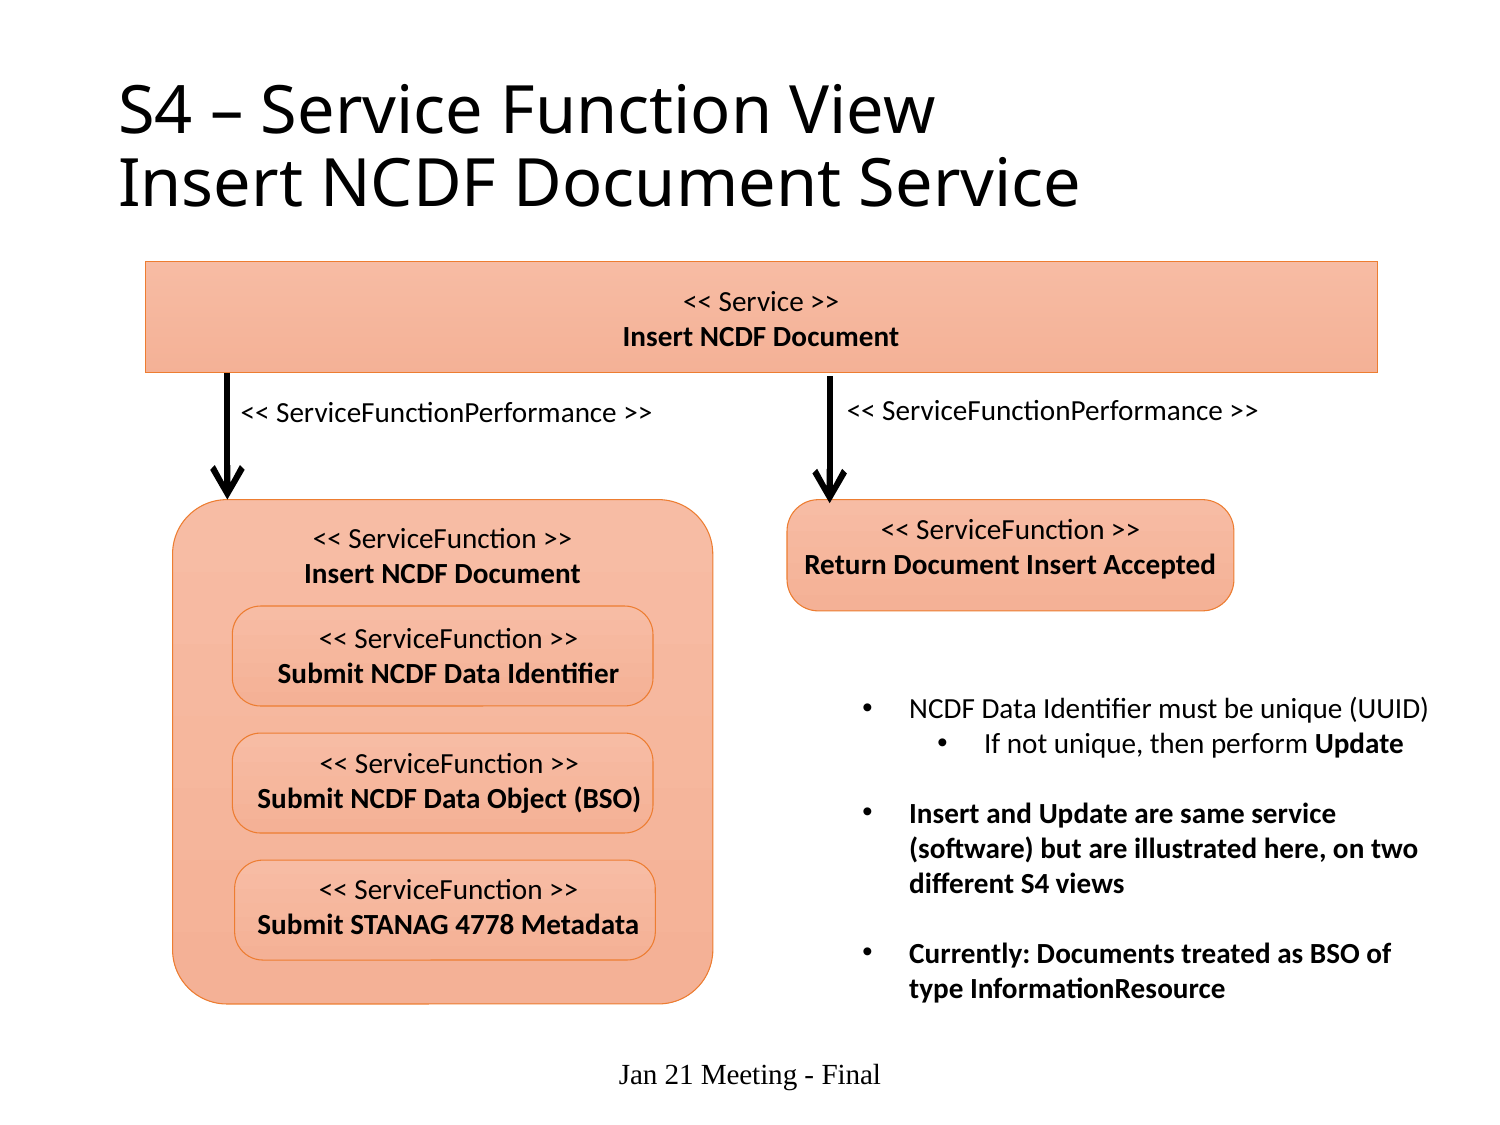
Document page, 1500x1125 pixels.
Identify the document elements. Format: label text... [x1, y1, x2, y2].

text_box [231, 605, 654, 707]
text_box << ServiceFunction >> Submit STANAG 4778 Metadata [242, 863, 655, 948]
text_box << Service >> Insert NCDF Document [145, 261, 1378, 373]
text_box [172, 499, 714, 1005]
text_box << ServiceFunction >> Insert NCDF Document [289, 512, 597, 597]
text_box << ServiceFunctionPerformance >> [832, 384, 1274, 434]
text_box << ServiceFunction >> Submit NCDF Data Identifier [262, 611, 635, 697]
text_box NCDF Data Identifier must be unique (UUID) If not unique, then perform Update Insert and Update are same service (software) but are illustrated here, on two different S4 views Currently: Documents treated as BSO of type InformationResource [847, 682, 1454, 1012]
footer Jan 21 Meeting - Final [496, 1042, 1004, 1103]
text_box [246, 732, 639, 736]
text_box << ServiceFunctionPerformance >> [228, 385, 668, 436]
text_box [786, 518, 1235, 612]
text_box [249, 859, 641, 863]
text_box [234, 868, 651, 961]
title S4 – Service Function View Insert NCDF Document Service [103, 59, 1397, 238]
text_box [231, 739, 648, 834]
text_box << ServiceFunction >> Submit NCDF Data Object (BSO) [242, 736, 657, 822]
text_box [803, 499, 828, 503]
text_box << ServiceFunction >> Return Document Insert Accepted [789, 503, 1232, 588]
text_box [831, 499, 1218, 503]
